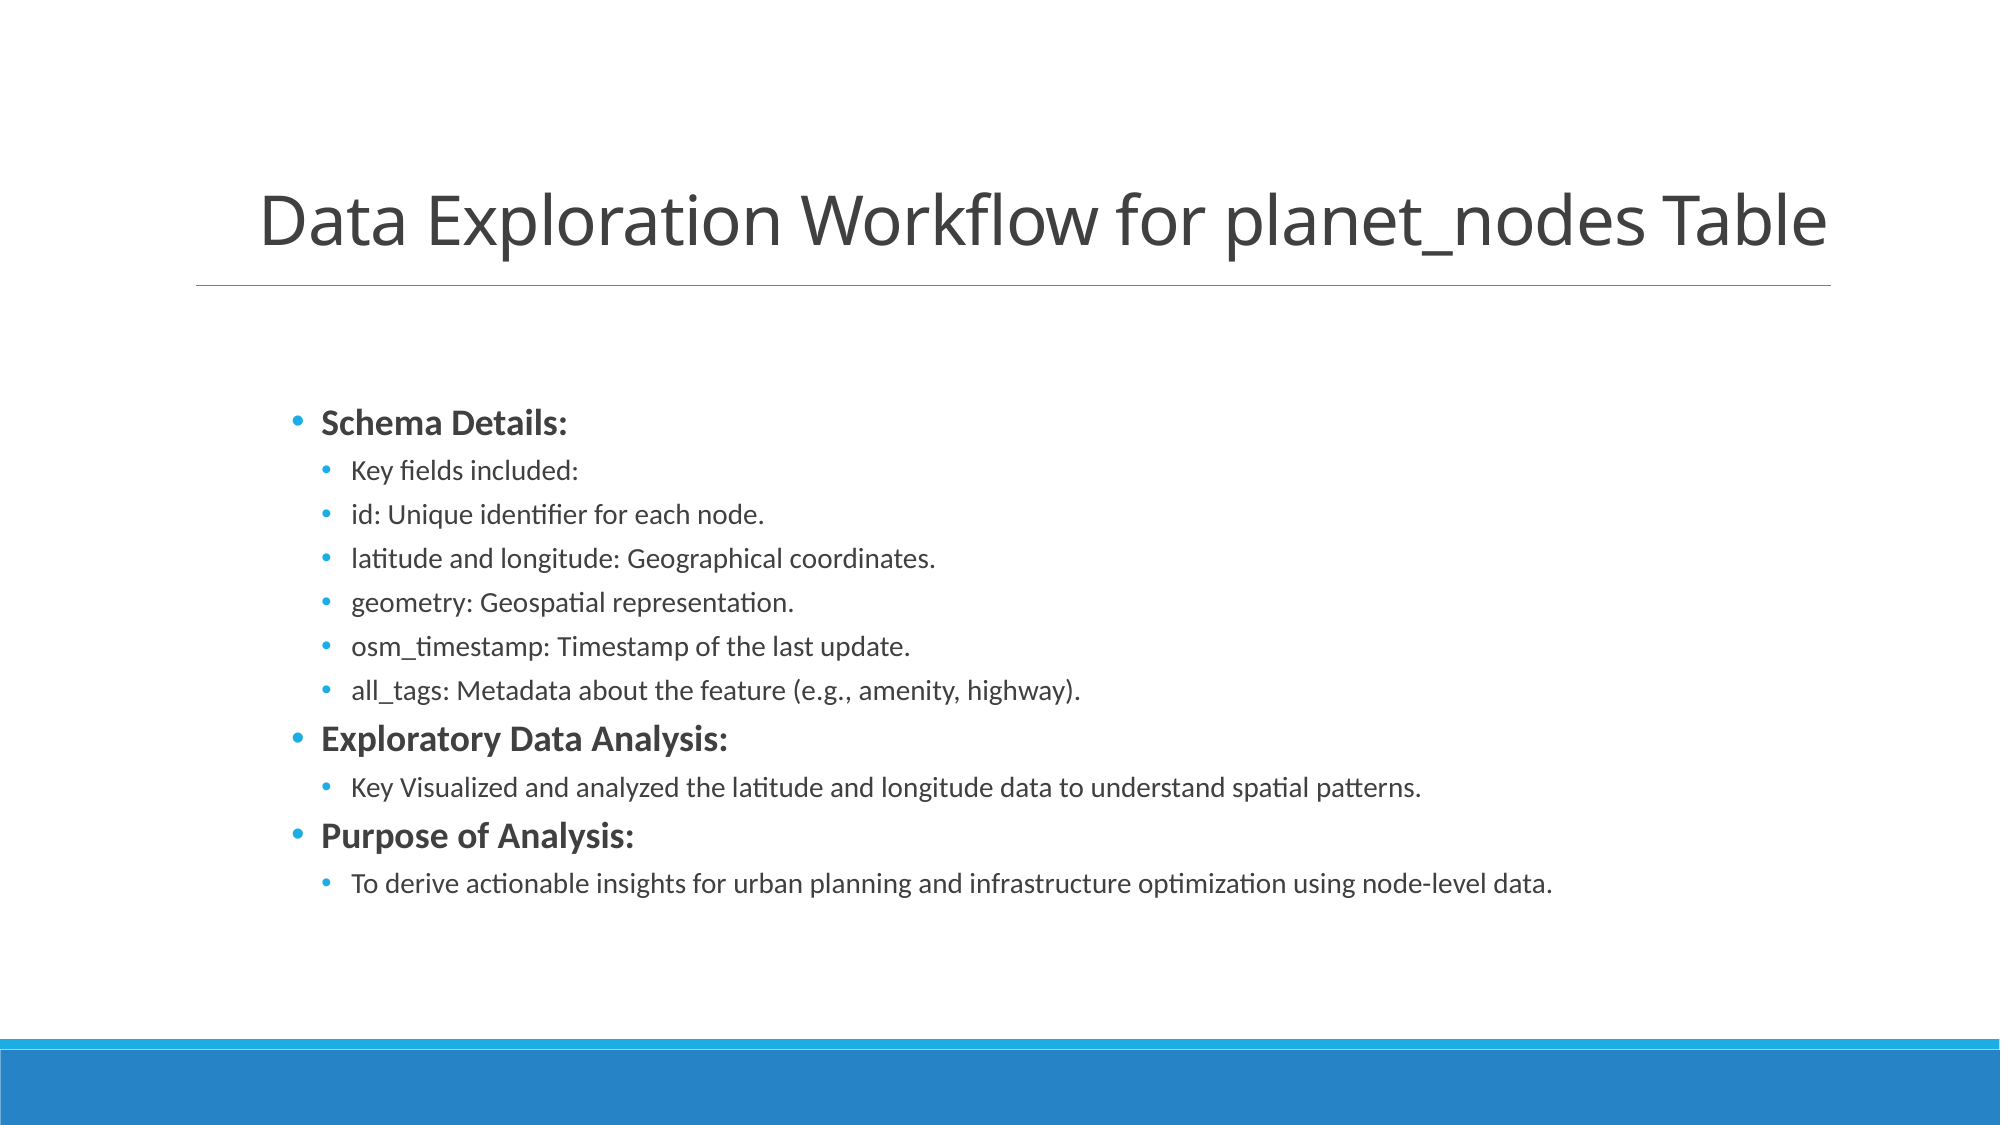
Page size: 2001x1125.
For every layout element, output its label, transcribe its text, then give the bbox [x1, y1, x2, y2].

title Data Exploration Workflow for planet_nodes Table [243, 116, 1887, 267]
list Schema Details: Key fields included: id: Unique identifier for each node. latitude and longitude: Geographical coordinates. geometry: Geospatial representation. osm_timestamp: Timestamp of the last update. all_tags: Metadata about the feature (e.g., amenity, highway). Exploratory Data Analysis: Key Visualized and analyzed the latitude and longitude data to understand spatial patterns. Purpose of Analysis: To derive actionable insights for urban planning and infrastructure optimization using node-level data. [243, 322, 1833, 976]
